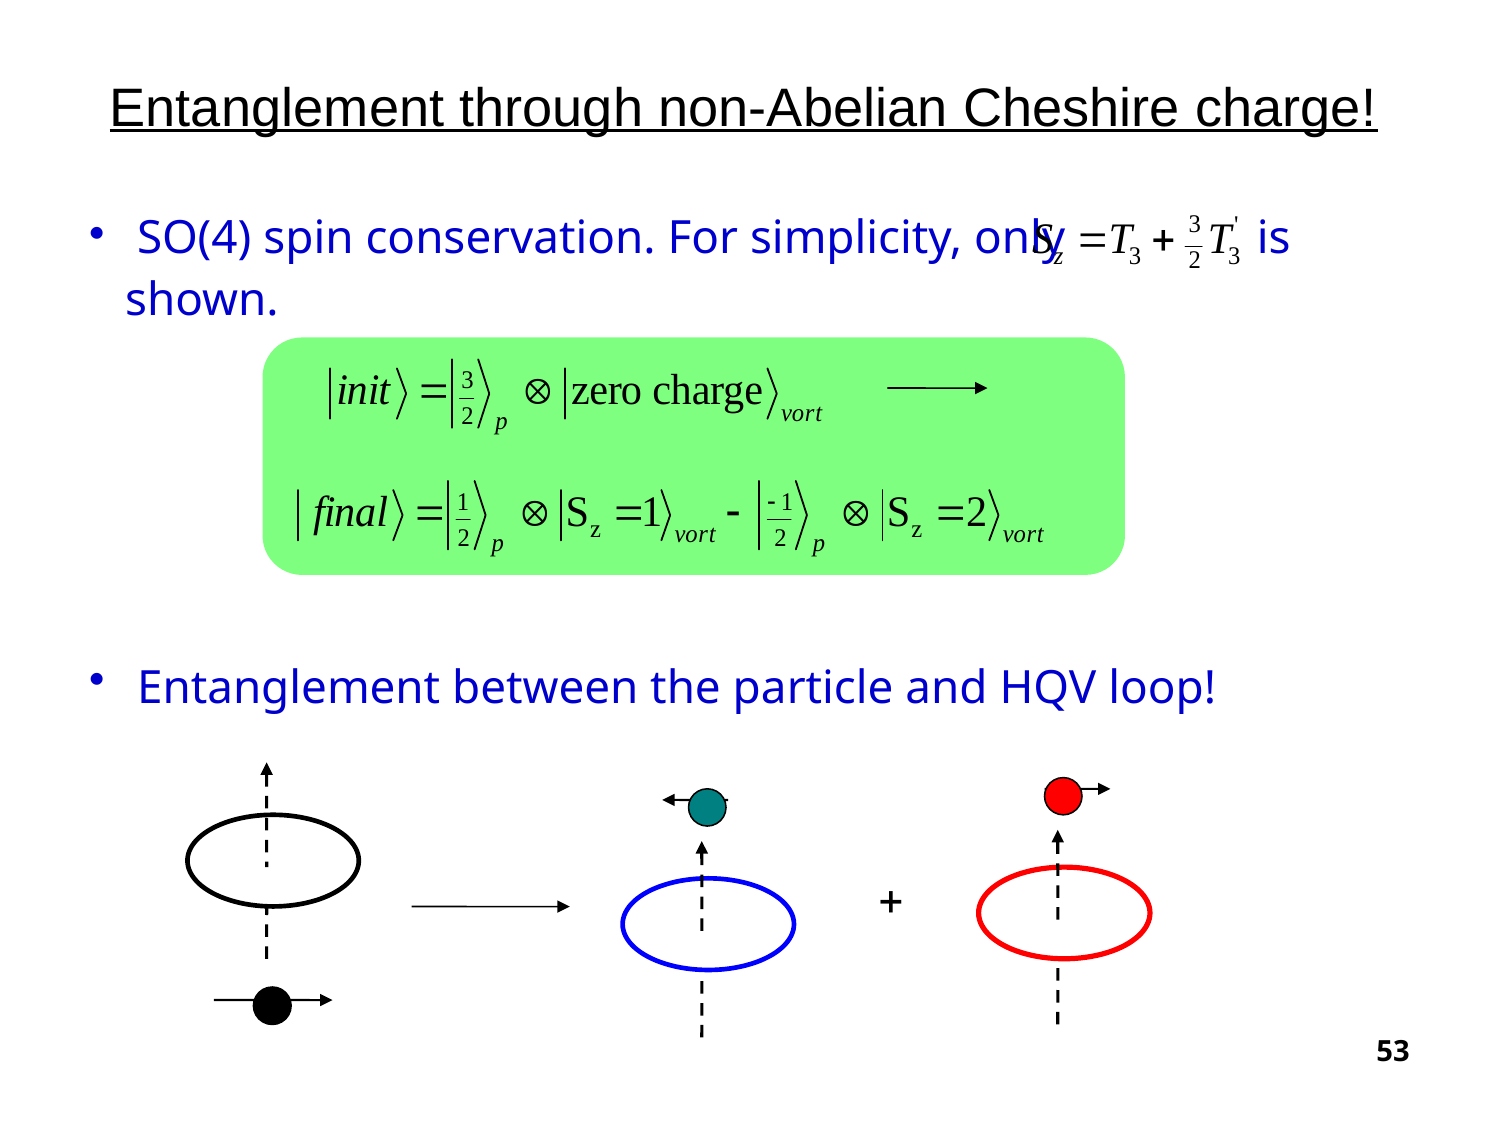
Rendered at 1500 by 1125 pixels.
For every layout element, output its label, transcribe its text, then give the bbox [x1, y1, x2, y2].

text_box Entanglement between the particle and HQV loop! [75, 650, 1313, 720]
text_box SO(4) spin conservation. For simplicity, only is shown. [75, 199, 1313, 333]
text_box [1024, 209, 1244, 276]
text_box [262, 337, 1126, 576]
slide_number 53 [1074, 1024, 1426, 1103]
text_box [187, 762, 1151, 1038]
title Entanglement through non-Abelian Cheshire charge! [62, 62, 1425, 147]
